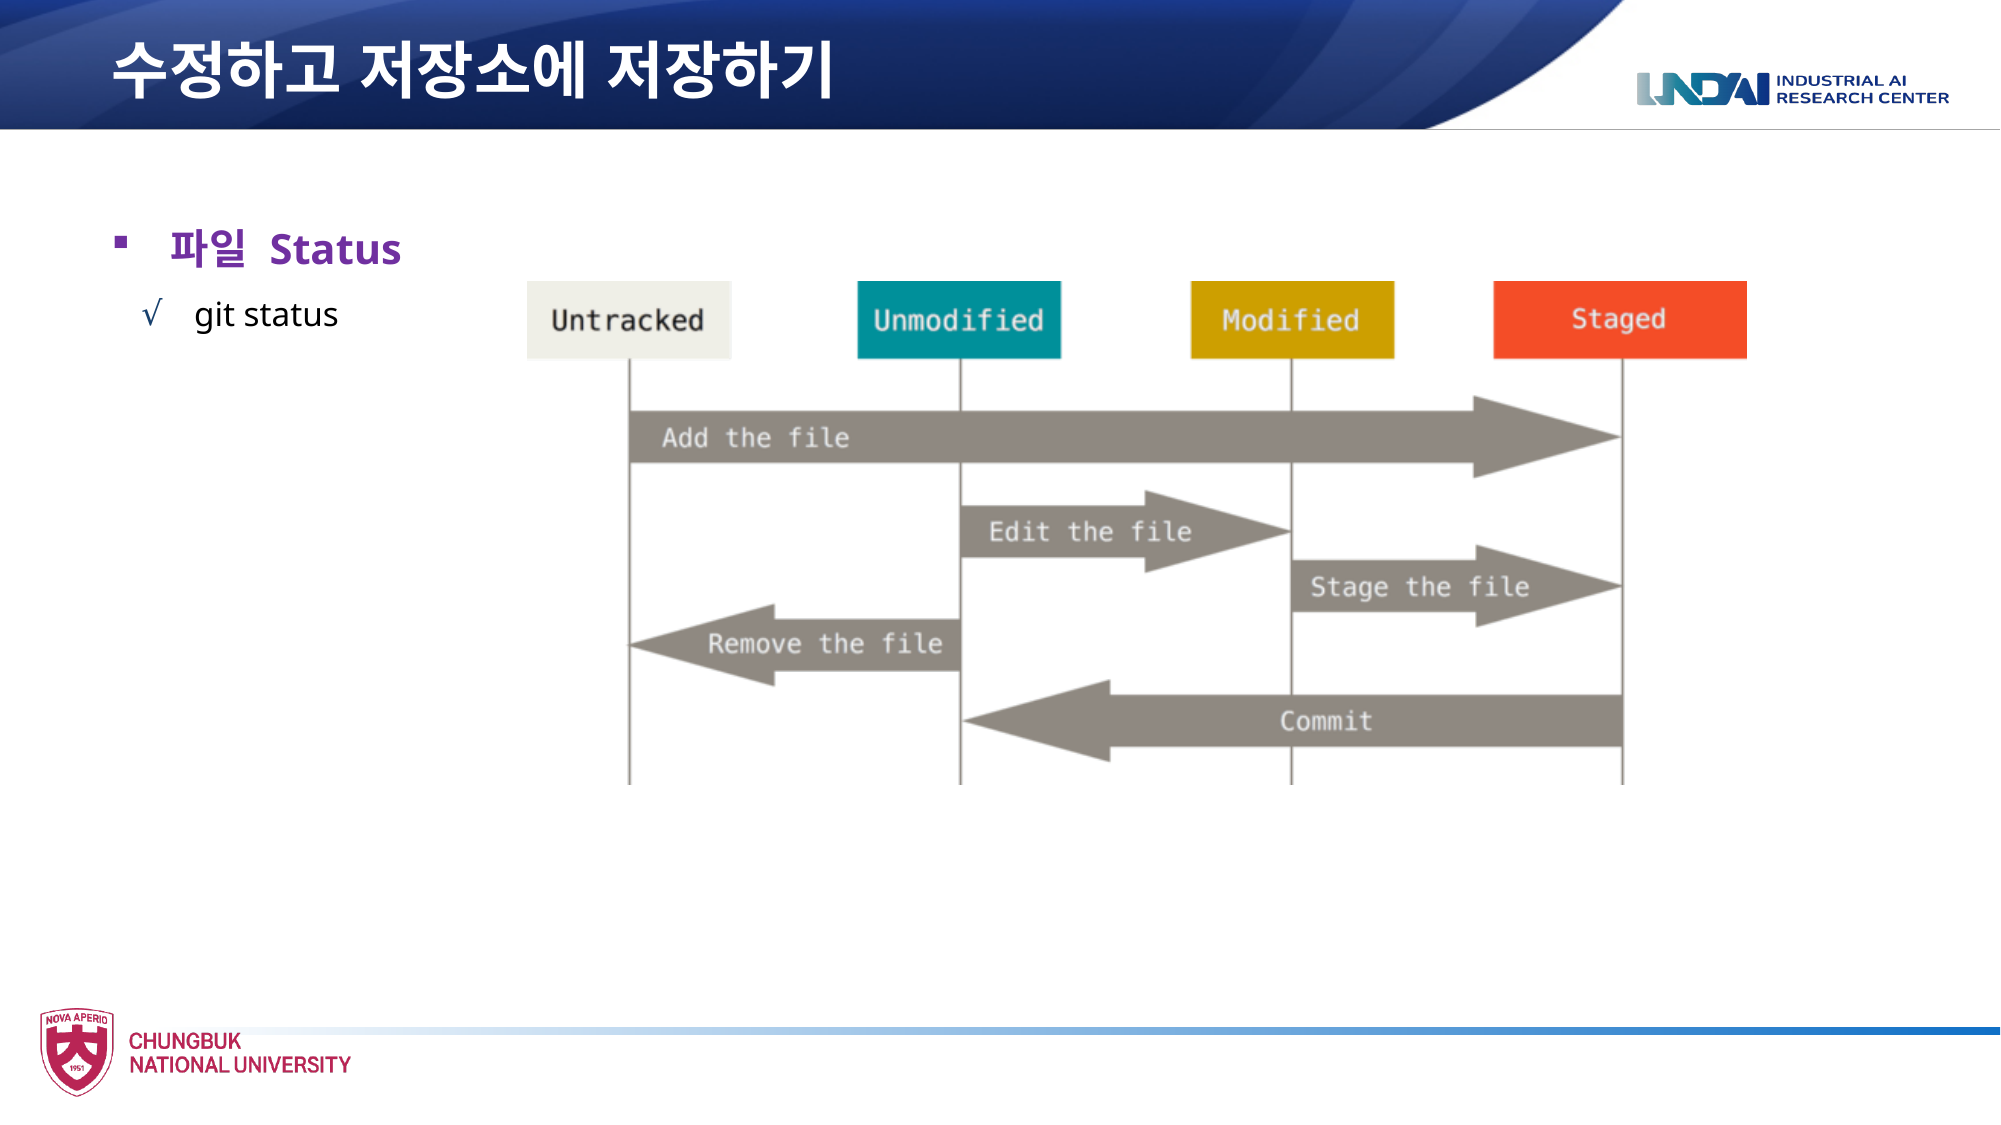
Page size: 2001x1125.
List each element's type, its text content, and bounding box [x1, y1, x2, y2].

list 파일 Status git status [111, 197, 1871, 966]
picture [0, 0, 2000, 129]
picture [40, 1008, 351, 1097]
title 수정하고 저장소에 저장하기 [111, 16, 1871, 122]
picture [527, 281, 1748, 786]
